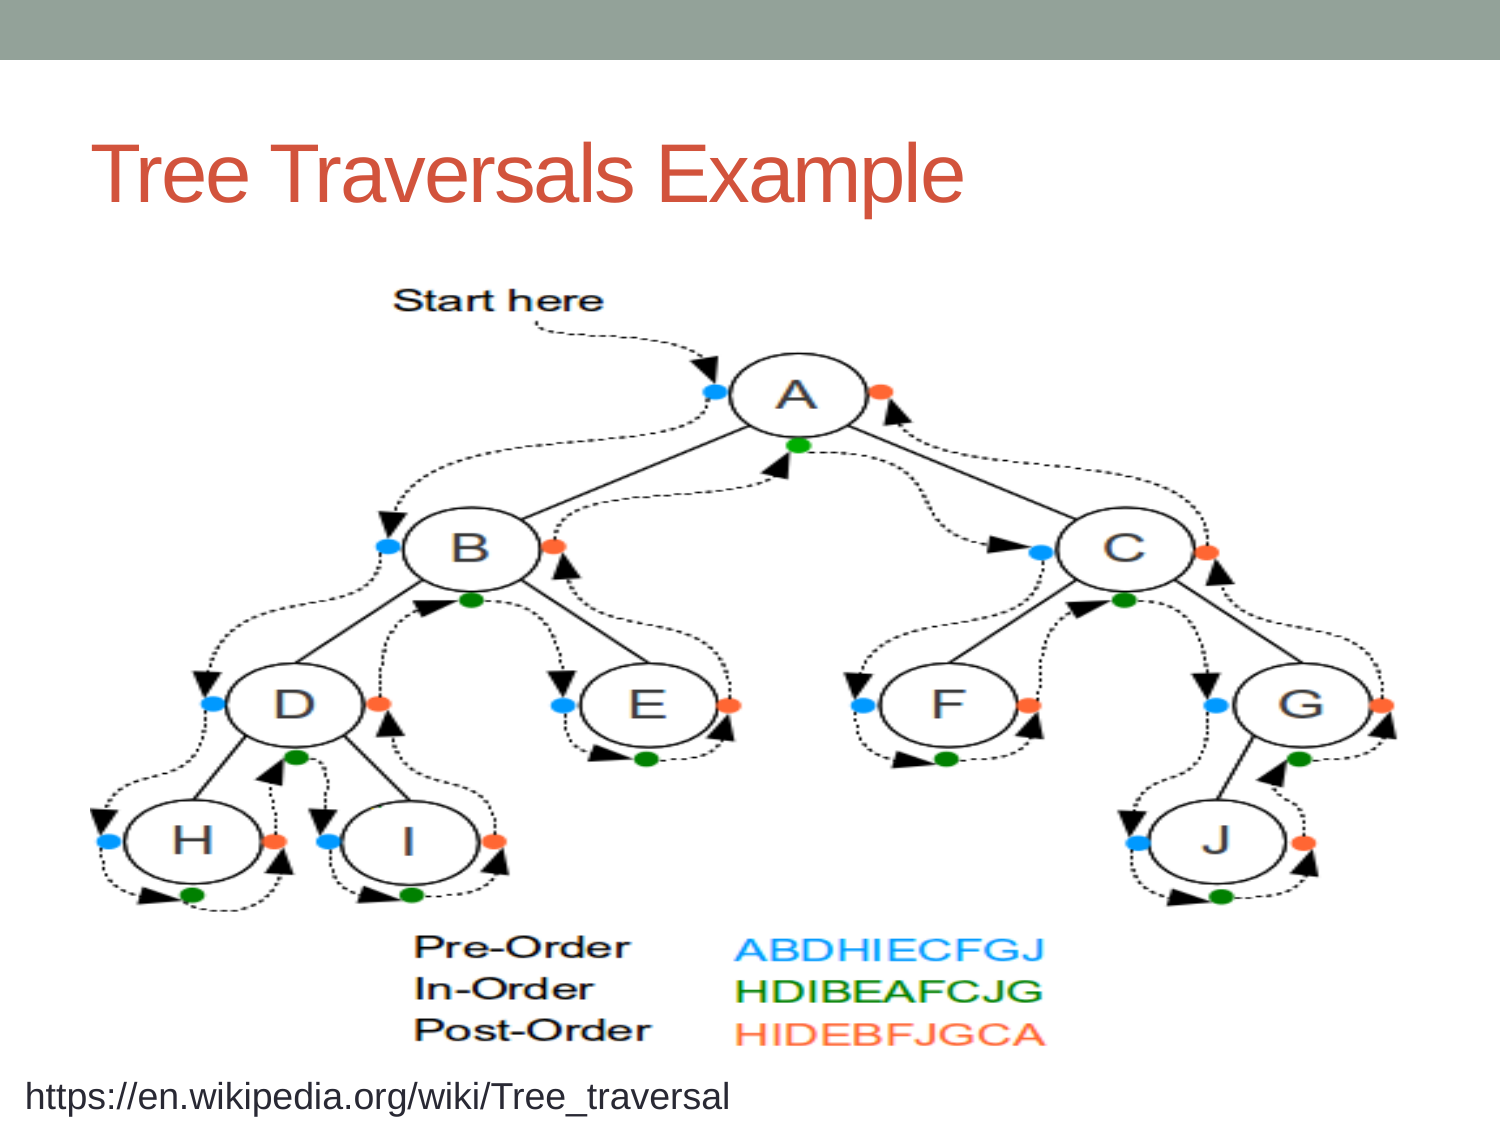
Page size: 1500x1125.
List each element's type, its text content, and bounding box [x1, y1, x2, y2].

title Tree Traversals Example [75, 87, 1425, 250]
picture [90, 278, 1400, 1062]
text_box https://en.wikipedia.org/wiki/Tree_traversal [9, 1064, 746, 1125]
